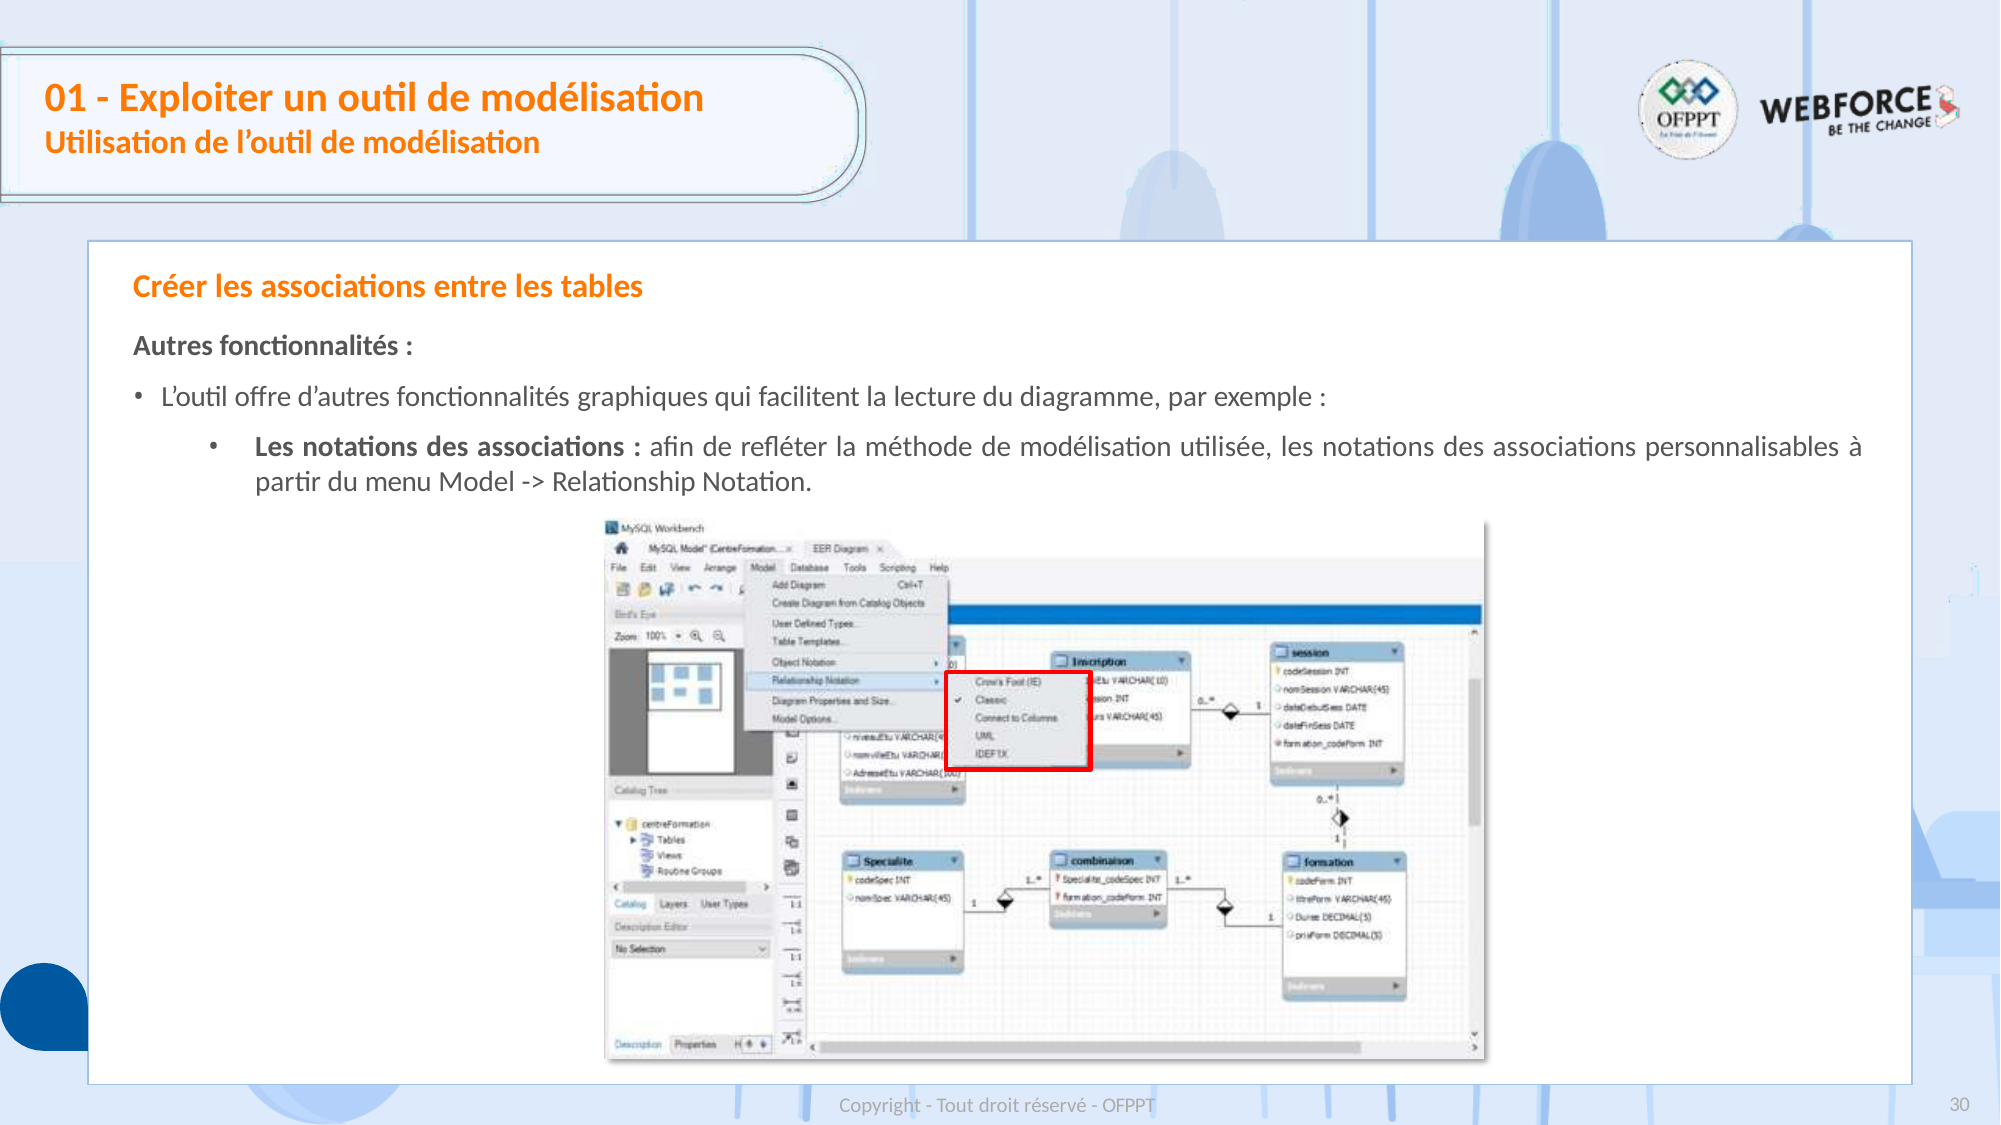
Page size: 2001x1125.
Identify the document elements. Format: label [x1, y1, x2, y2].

text_box [599, 514, 1497, 1072]
picture [1634, 56, 1743, 164]
picture [1753, 75, 1967, 145]
text_box [0, 0, 2000, 1125]
